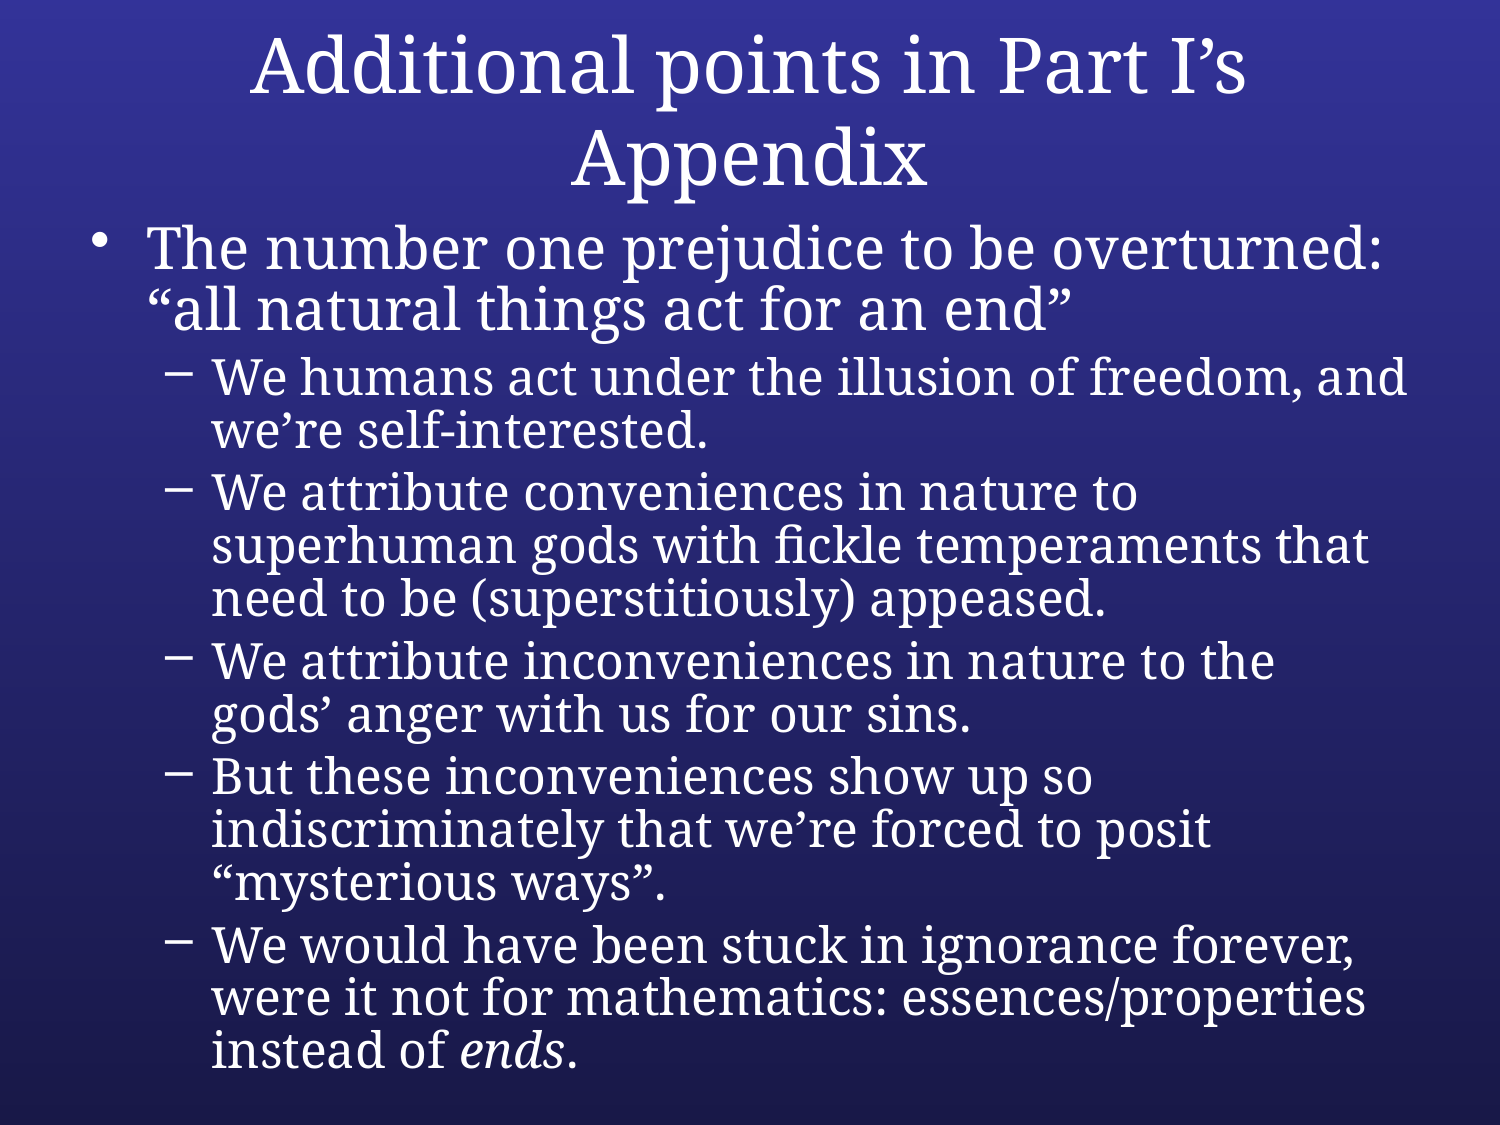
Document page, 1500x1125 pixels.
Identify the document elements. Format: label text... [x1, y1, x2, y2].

list The number one prejudice to be overturned: “all natural things act for an end” We humans act under the illusion of freedom, and we’re self-interested. We attribute conveniences in nature to superhuman gods with fickle temperaments that need to be (superstitiously) appeased. We attribute inconveniences in nature to the gods’ anger with us for our sins. But these inconveniences show up so indiscriminately that we’re forced to posit “mysterious ways”. We would have been stuck in ignorance forever, were it not for mathematics: essences/properties instead of ends. [75, 212, 1425, 1005]
title Additional points in Part I’s Appendix [75, 37, 1425, 180]
